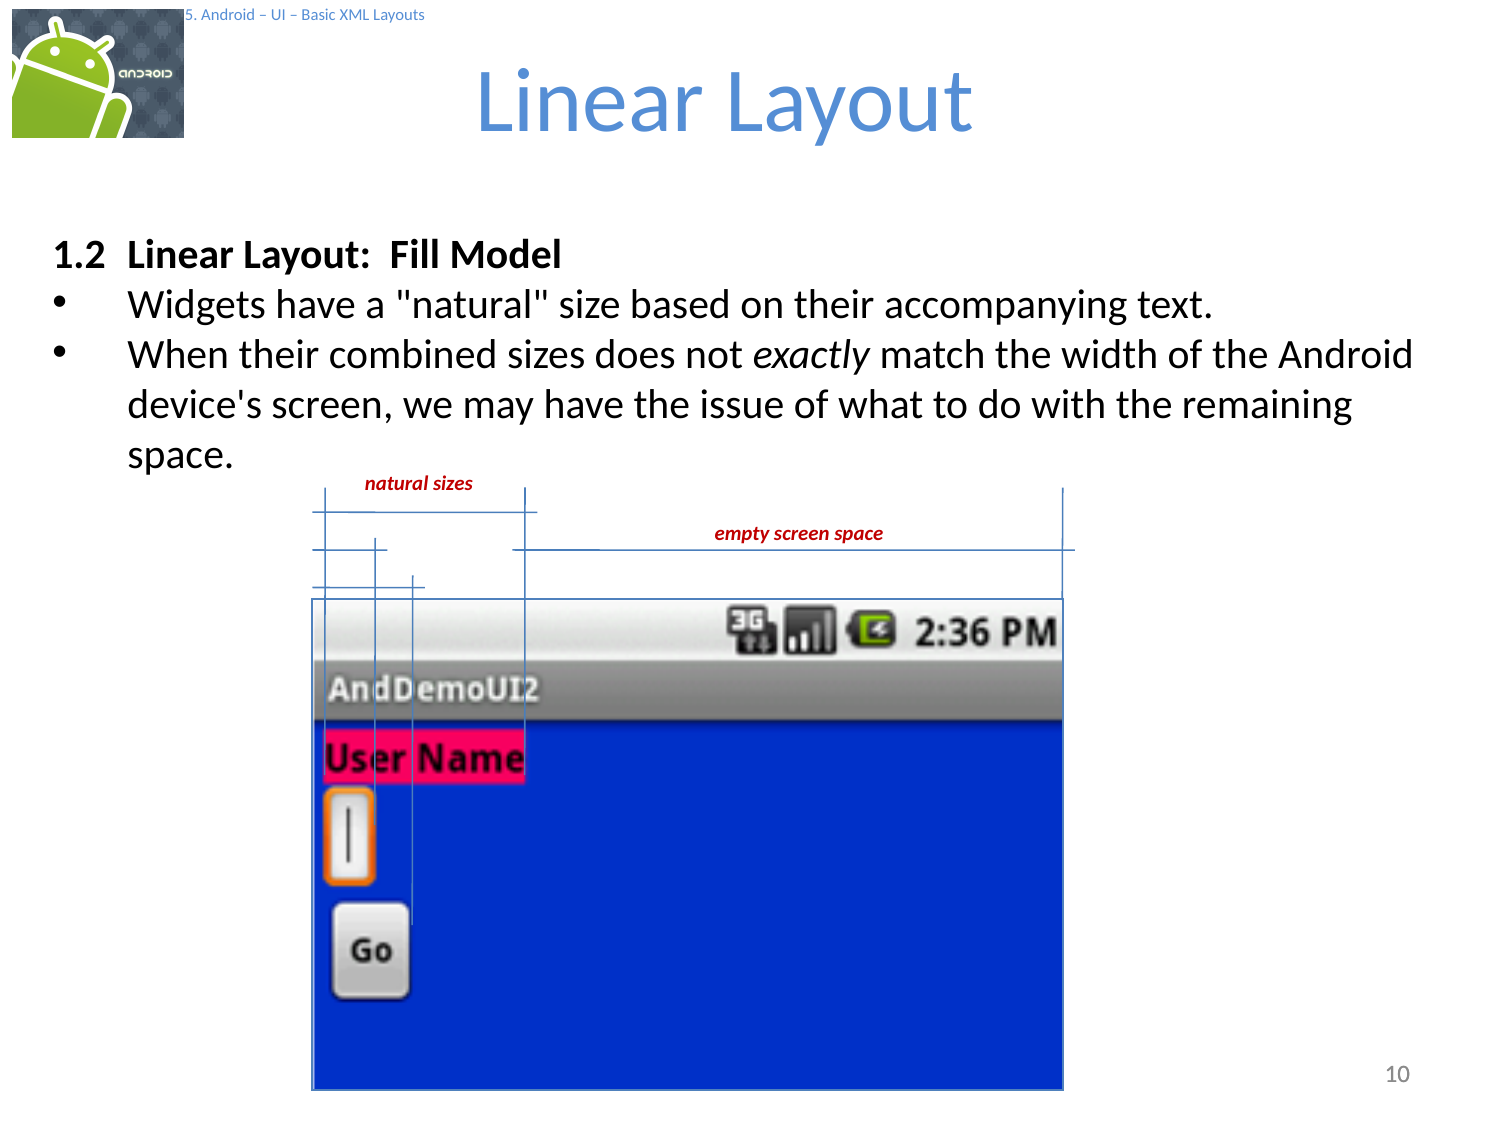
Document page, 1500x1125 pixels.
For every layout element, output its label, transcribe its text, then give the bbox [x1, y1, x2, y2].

text_box natural sizes [349, 462, 513, 503]
picture [12, 9, 184, 138]
text_box 1.2 Linear Layout: Fill Model Widgets have a "natural" size based on their accompanying text. When their combined sizes does not exactly match the width of the Android device's screen, we may have the issue of what to do with the remaining space. [37, 219, 1475, 484]
picture [312, 599, 1063, 1090]
text_box 10 [1074, 1042, 1425, 1103]
text_box 5. Android – UI – Basic XML Layouts Linear Layout [49, 7, 1400, 150]
text_box empty screen space [699, 512, 913, 548]
